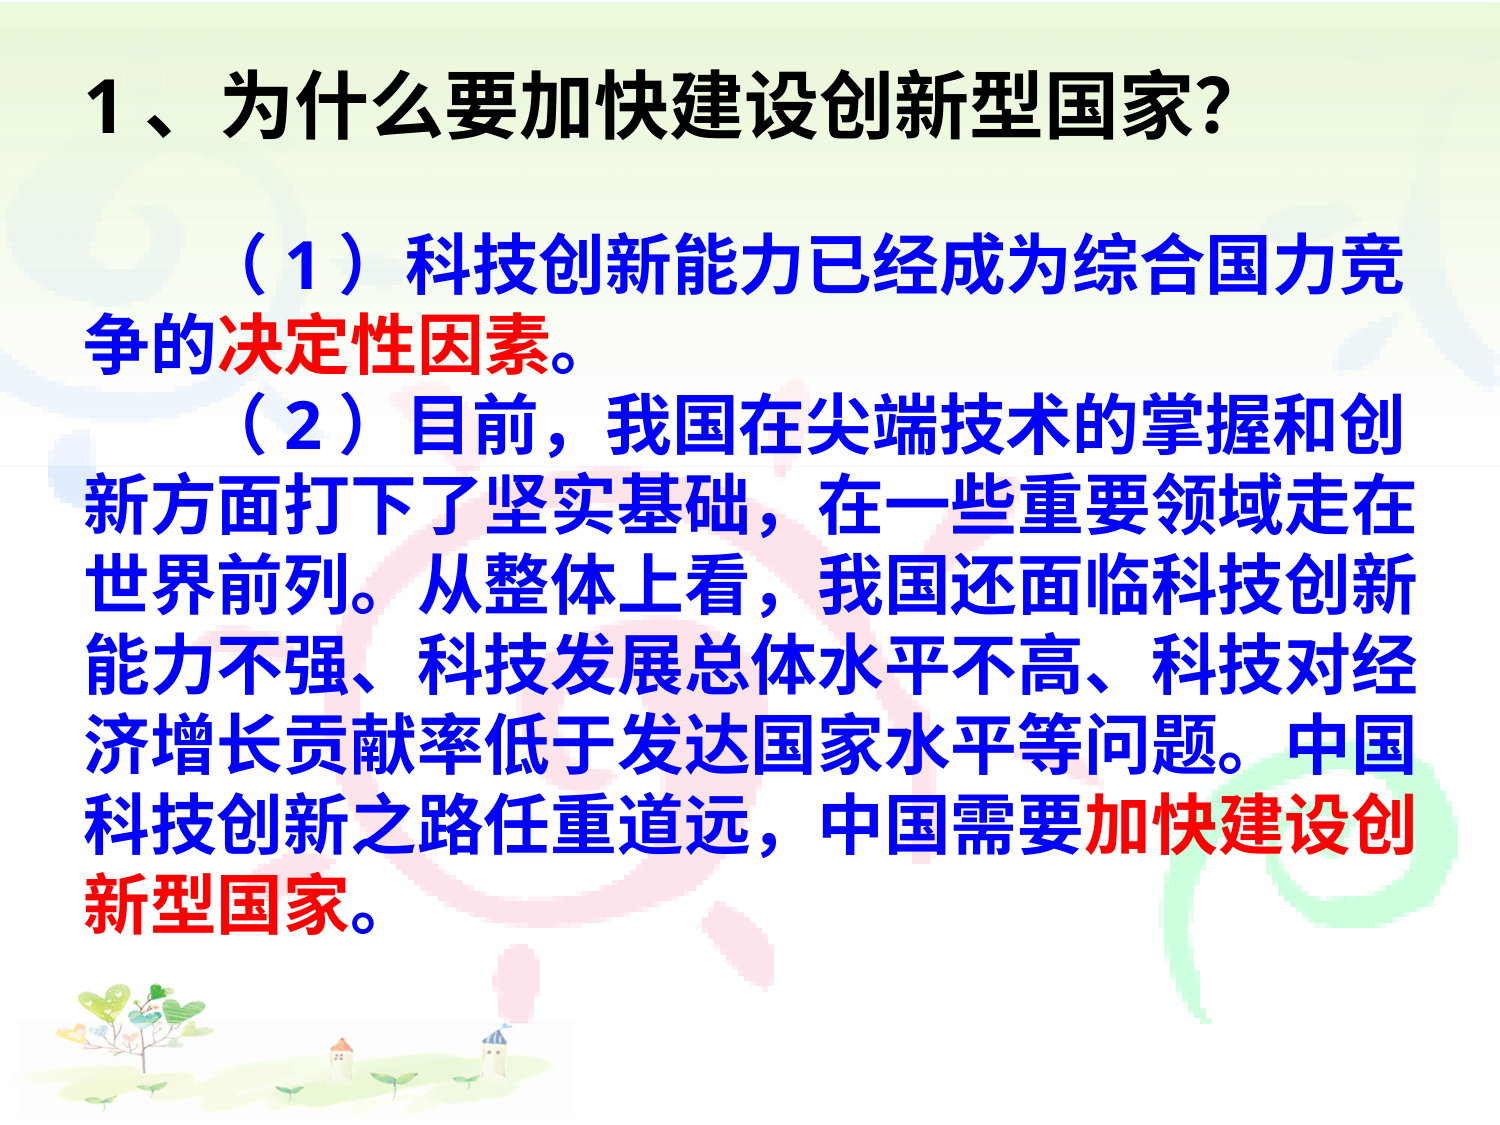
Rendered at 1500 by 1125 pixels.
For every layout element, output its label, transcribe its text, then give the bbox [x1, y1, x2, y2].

picture [0, 0, 1500, 1125]
text_box 1、为什么要加快建设创新型国家？ [69, 51, 1294, 156]
text_box （1）科技创新能力已经成为综合国力竞争的决定性因素。 （2）目前，我国在尖端技术的掌握和创新方面打下了坚实基础，在一些重要领域走在世界前列。从整体上看，我国还面临科技创新能力不强、科技发展总体水平不高、科技对经济增长贡献率低于发达国家水平等问题。中国科技创新之路任重道远，中国需要加快建设创新型国家。 [68, 215, 1451, 950]
